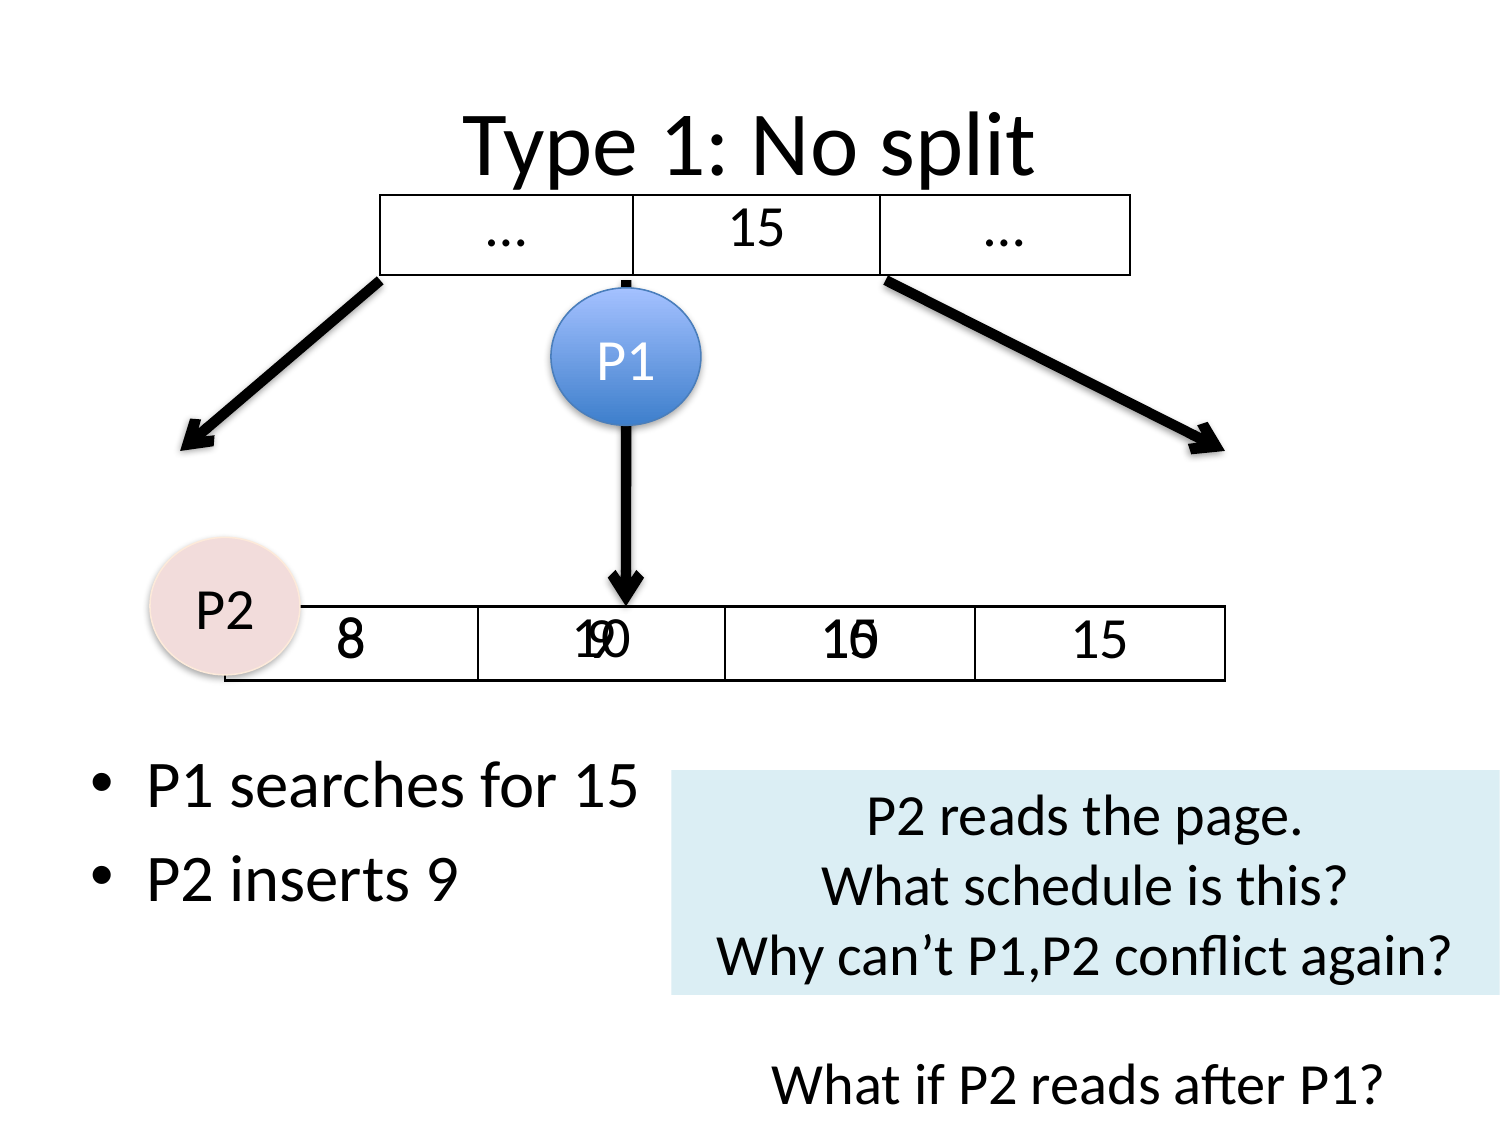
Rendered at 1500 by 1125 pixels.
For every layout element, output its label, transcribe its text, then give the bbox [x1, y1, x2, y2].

table_header 10 [726, 608, 974, 680]
table_header … [881, 196, 1129, 274]
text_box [179, 280, 381, 452]
text_box P1 [550, 287, 702, 427]
text_box What if P2 reads after P1? [671, 1039, 1500, 1124]
text_box P2 reads the page. What schedule is this? Why can’t P1,P2 conflict again? [671, 770, 1500, 995]
text_box P1 searches for 15 P2 inserts 9 [74, 733, 1425, 1005]
table_header … [381, 196, 632, 274]
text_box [885, 279, 1226, 452]
table_header 15 [976, 608, 1224, 680]
table_header 8 [250, 608, 477, 680]
table_header 15 [634, 196, 879, 274]
table_header 9 [479, 608, 724, 680]
text_box P2 [149, 536, 301, 676]
title Type 1: No split [75, 45, 1425, 233]
